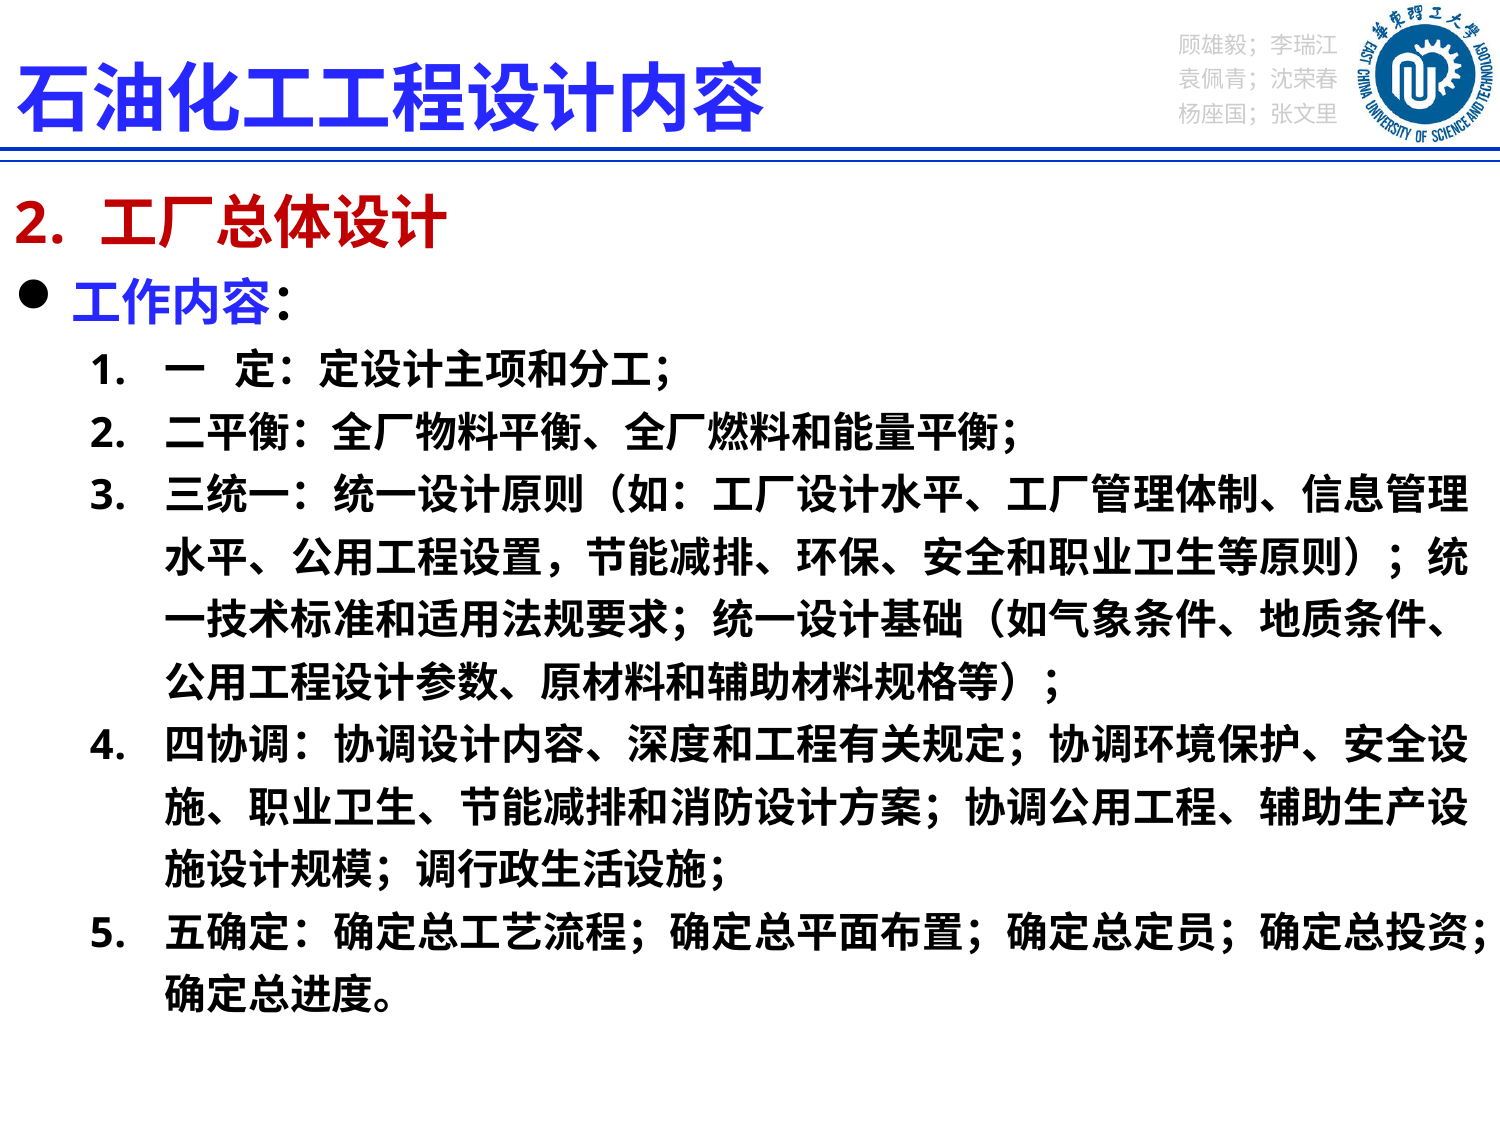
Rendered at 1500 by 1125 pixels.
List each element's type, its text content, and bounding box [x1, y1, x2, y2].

text_box 石油化工工程设计内容 [2, 43, 1500, 148]
text_box 工厂总体设计 工作内容： 一 定：定设计主项和分工； 二平衡：全厂物料平衡、全厂燃料和能量平衡； 三统一：统一设计原则（如：工厂设计水平、工厂管理体制、信息管理水平、公用工程设置，节能减排、环保、安全和职业卫生等原则）；统一技术标准和适用法规要求；统一设计基础（如气象条件、地质条件、公用工程设计参数、原材料和辅助材料规格等）； 四协调：协调设计内容、深度和工程有关规定；协调环境保护、安全设施、职业卫生、节能减排和消防设计方案；协调公用工程、辅助生产设施设计规模；调行政生活设施； 五确定：确定总工艺流程；确定总平面布置；确定总定员；确定总投资；确定总进度。 [0, 160, 1485, 1035]
picture [1353, 3, 1495, 43]
